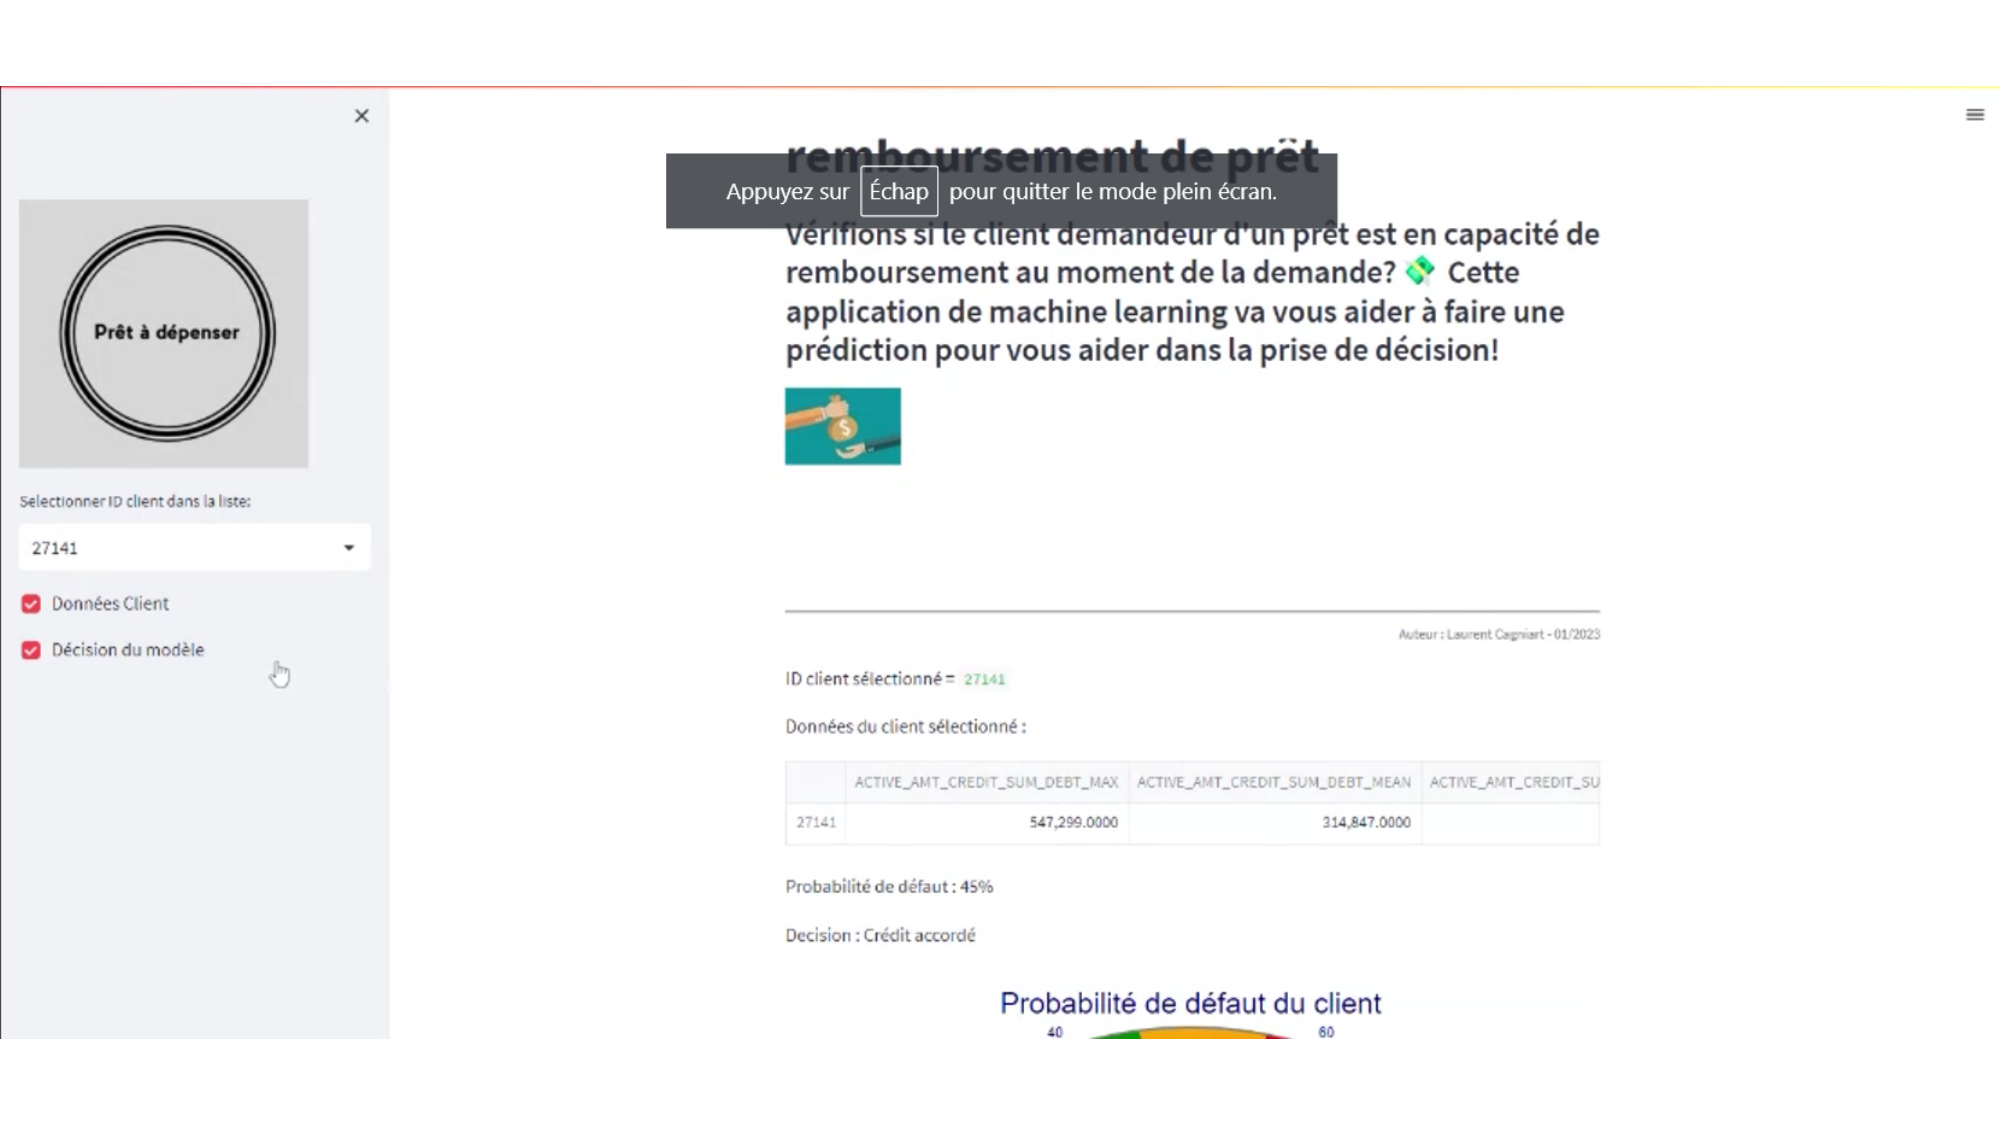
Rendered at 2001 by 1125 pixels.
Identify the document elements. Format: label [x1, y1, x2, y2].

picture [0, 86, 2000, 1039]
